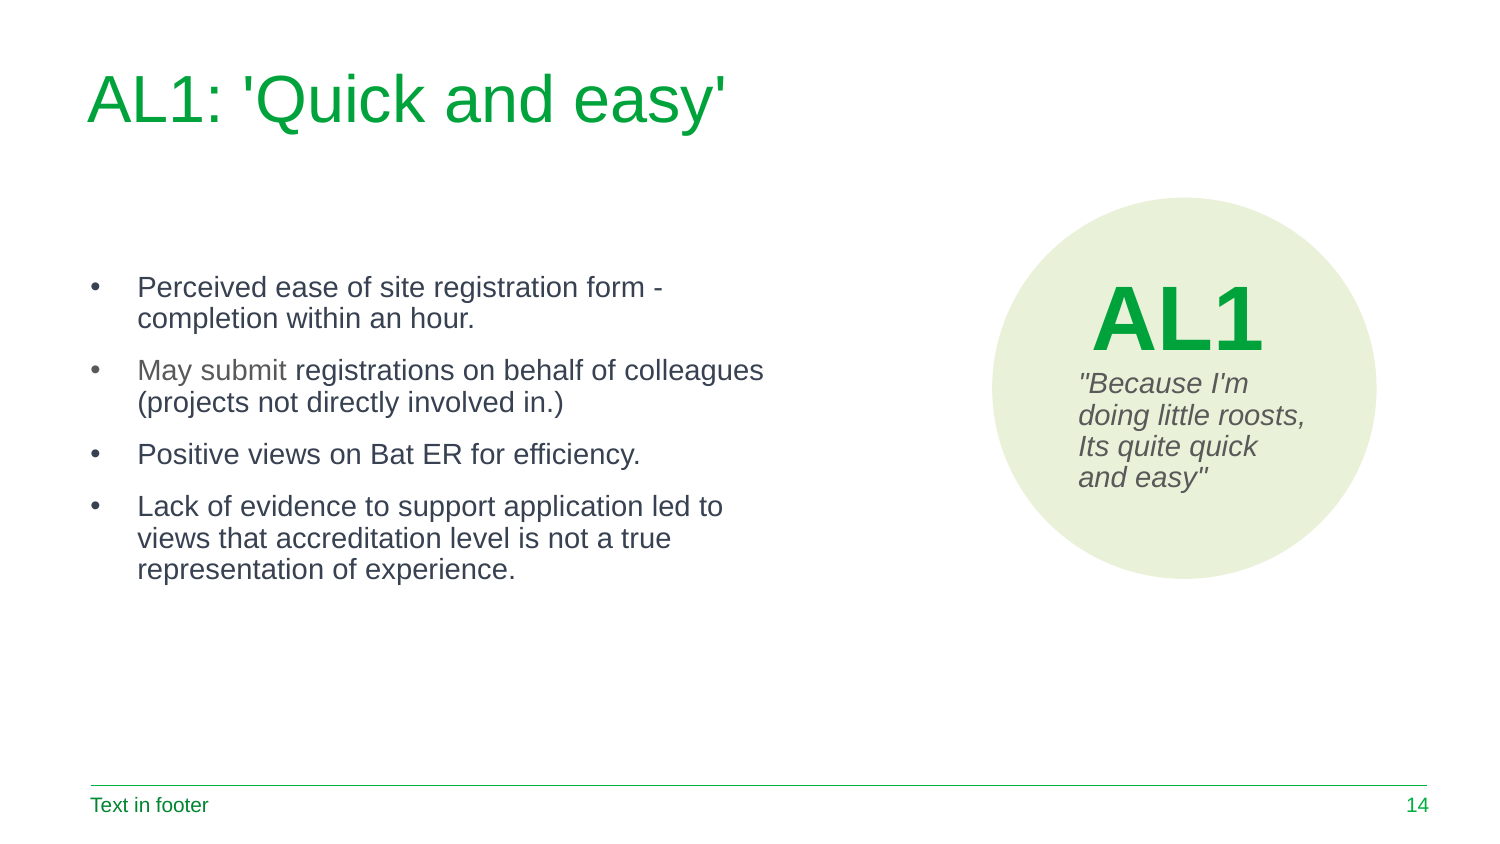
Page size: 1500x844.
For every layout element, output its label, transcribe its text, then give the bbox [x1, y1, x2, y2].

text_box [991, 196, 1378, 580]
title AL1: 'Quick and easy' [72, 57, 1428, 117]
text_box "Because I'm doing little roosts, Its quite quick and easy" [1063, 361, 1322, 532]
footer Text in footer [75, 782, 1007, 828]
slide_number 14 [1376, 782, 1444, 828]
text_box AL1 [1071, 252, 1285, 361]
text_box Perceived ease of site registration form - completion within an hour. May submit registrations on behalf of colleagues (projects not directly involved in.) Positive views on Bat ER for efficiency. Lack of evidence to support application led to views that accreditation level is not a true representation of experience. [75, 264, 786, 531]
